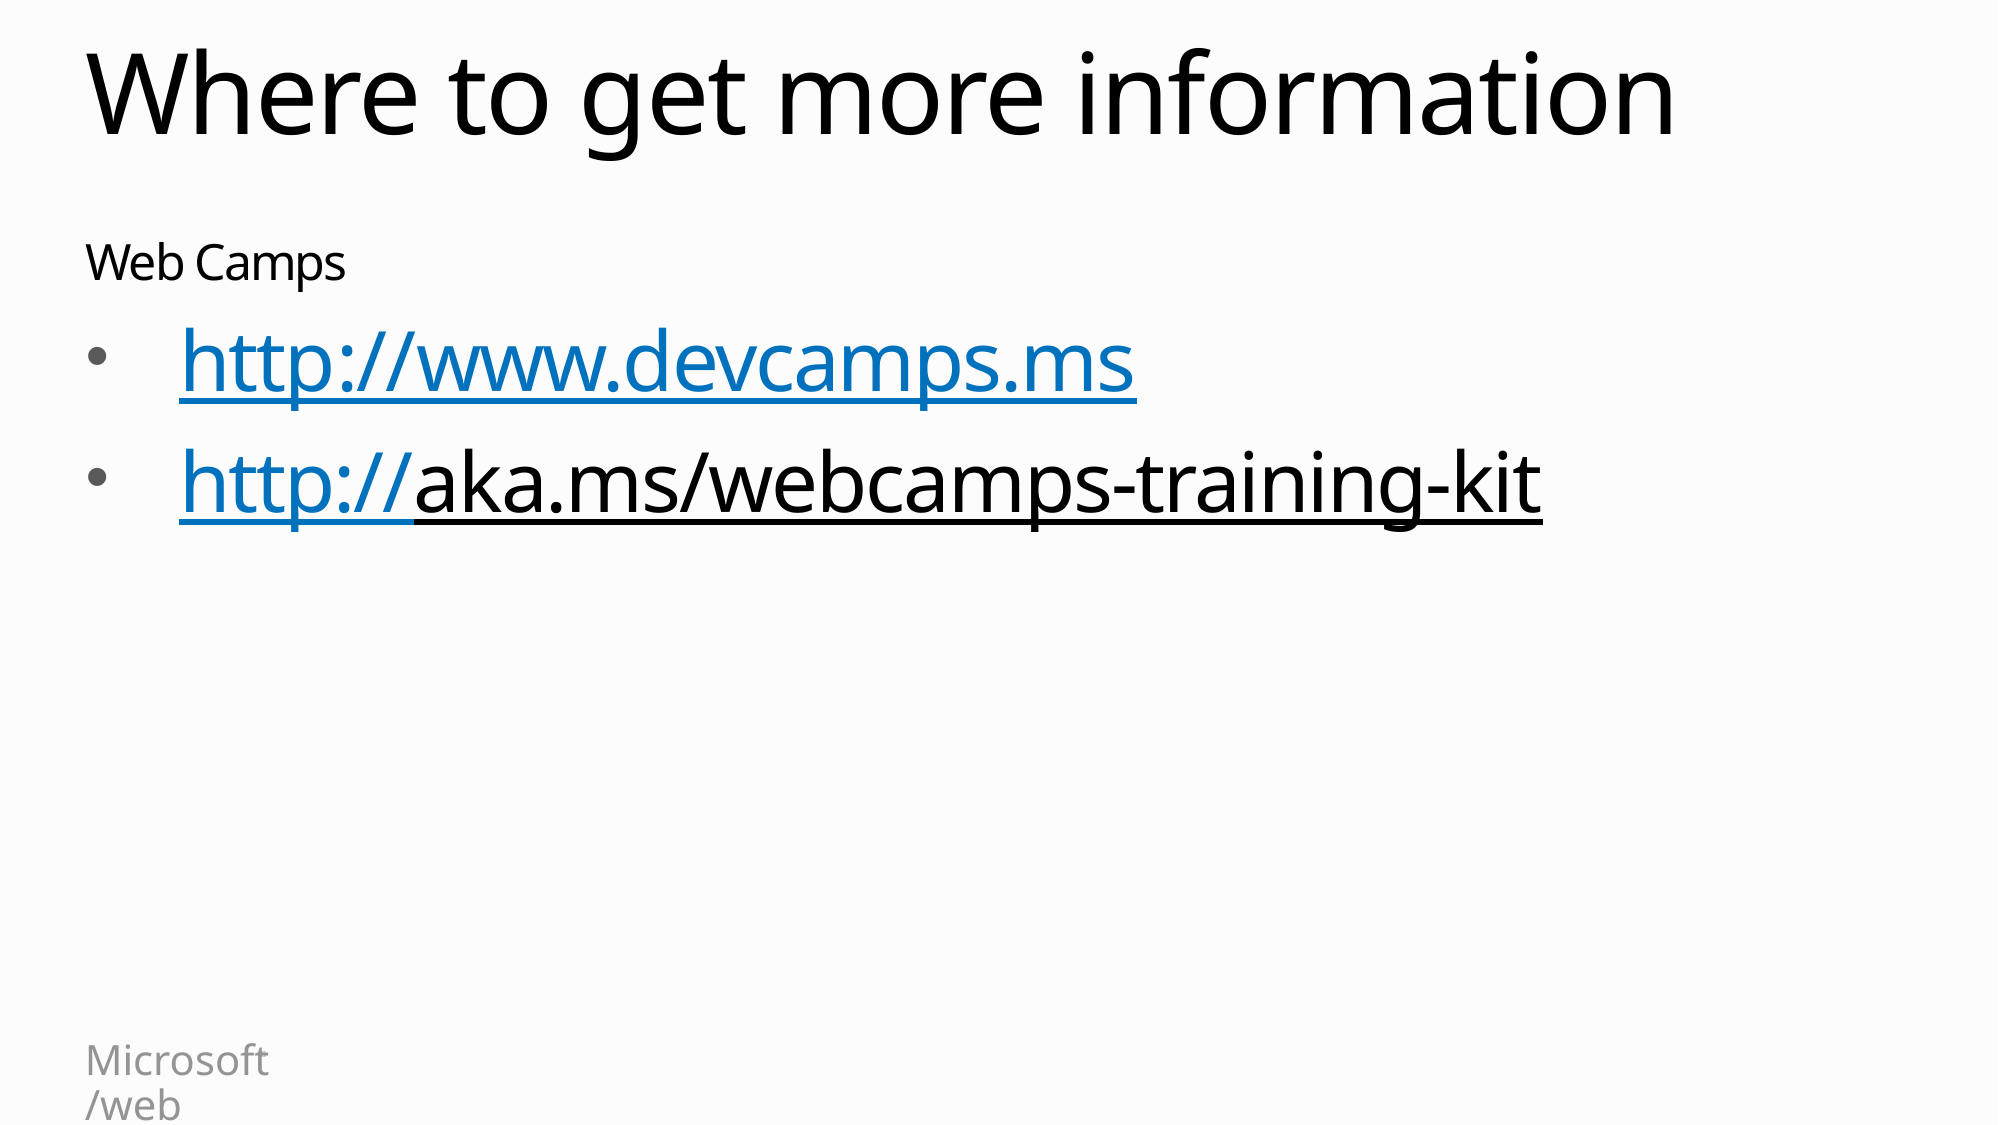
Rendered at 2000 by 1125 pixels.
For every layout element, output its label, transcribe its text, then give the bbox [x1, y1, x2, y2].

list Web Camps http://www.devcamps.ms http://aka.ms/webcamps-training-kit [85, 237, 1914, 879]
title Where to get more information [85, 37, 1914, 161]
